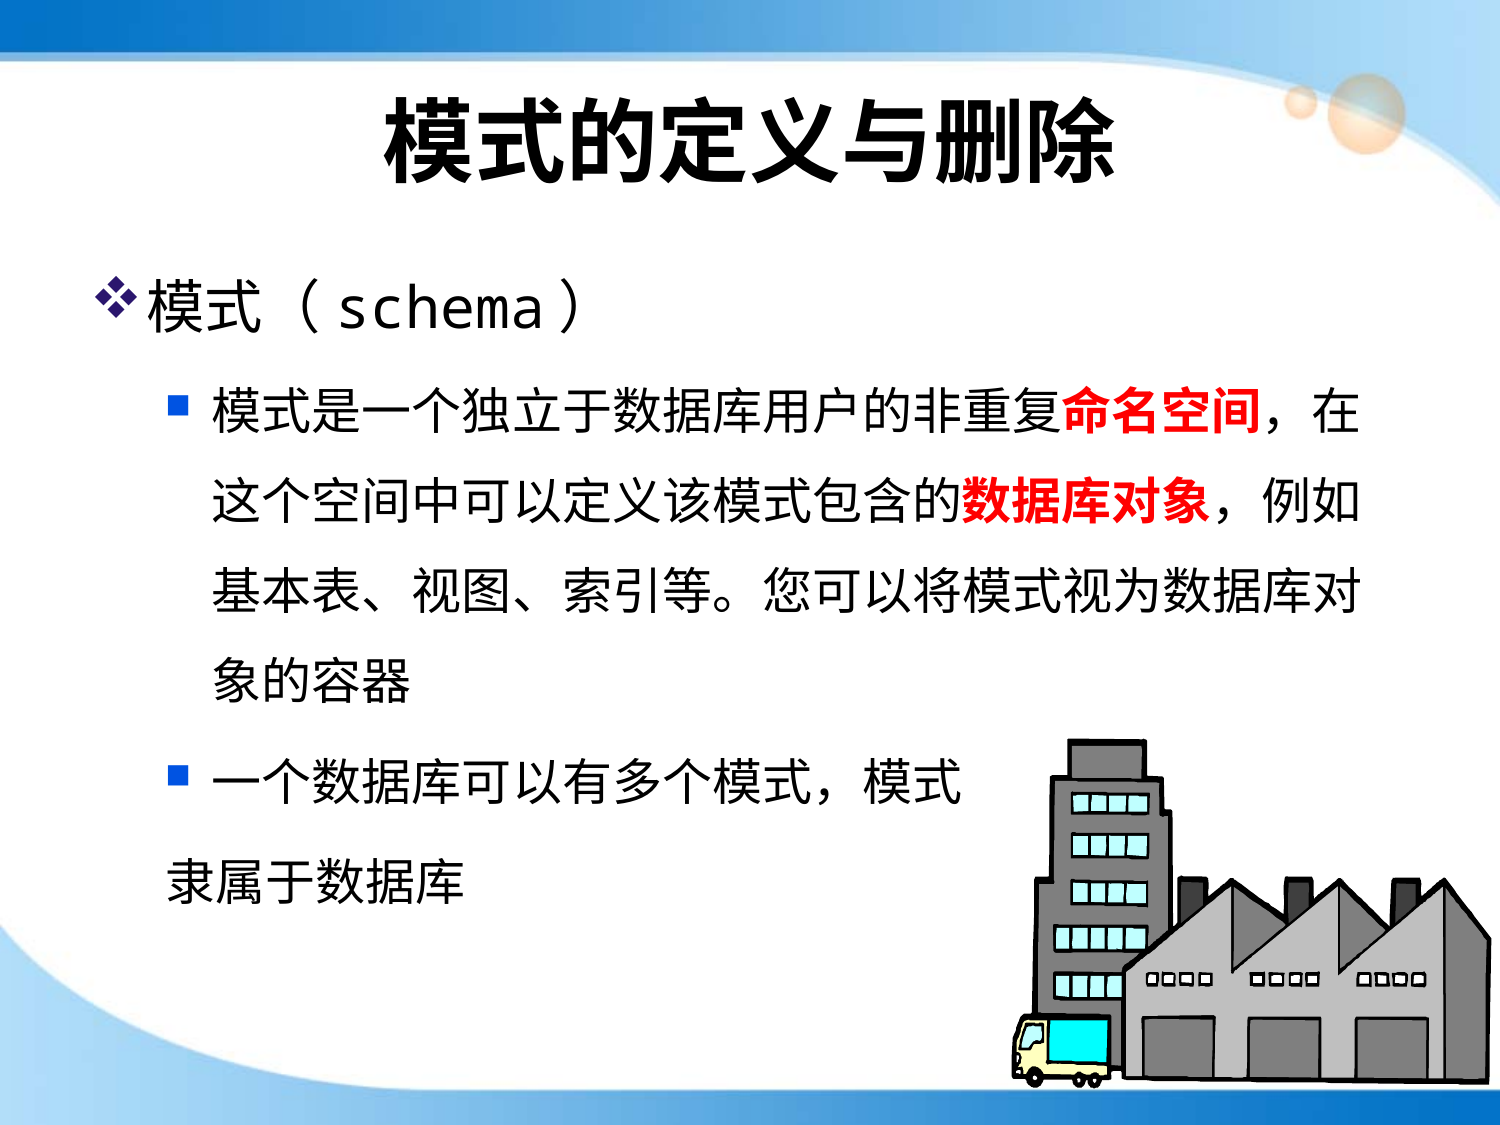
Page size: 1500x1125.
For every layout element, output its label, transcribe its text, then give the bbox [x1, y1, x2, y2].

title 模式的定义与删除 [75, 45, 1425, 233]
picture [0, 0, 1500, 1125]
list 模式（schema） 模式是一个独立于数据库用户的非重复命名空间，在这个空间中可以定义该模式包含的数据库对象，例如基本表、视图、索引等。您可以将模式视为数据库对象的容器 一个数据库可以有多个模式，模式 隶属于数据库 [74, 262, 1426, 1075]
